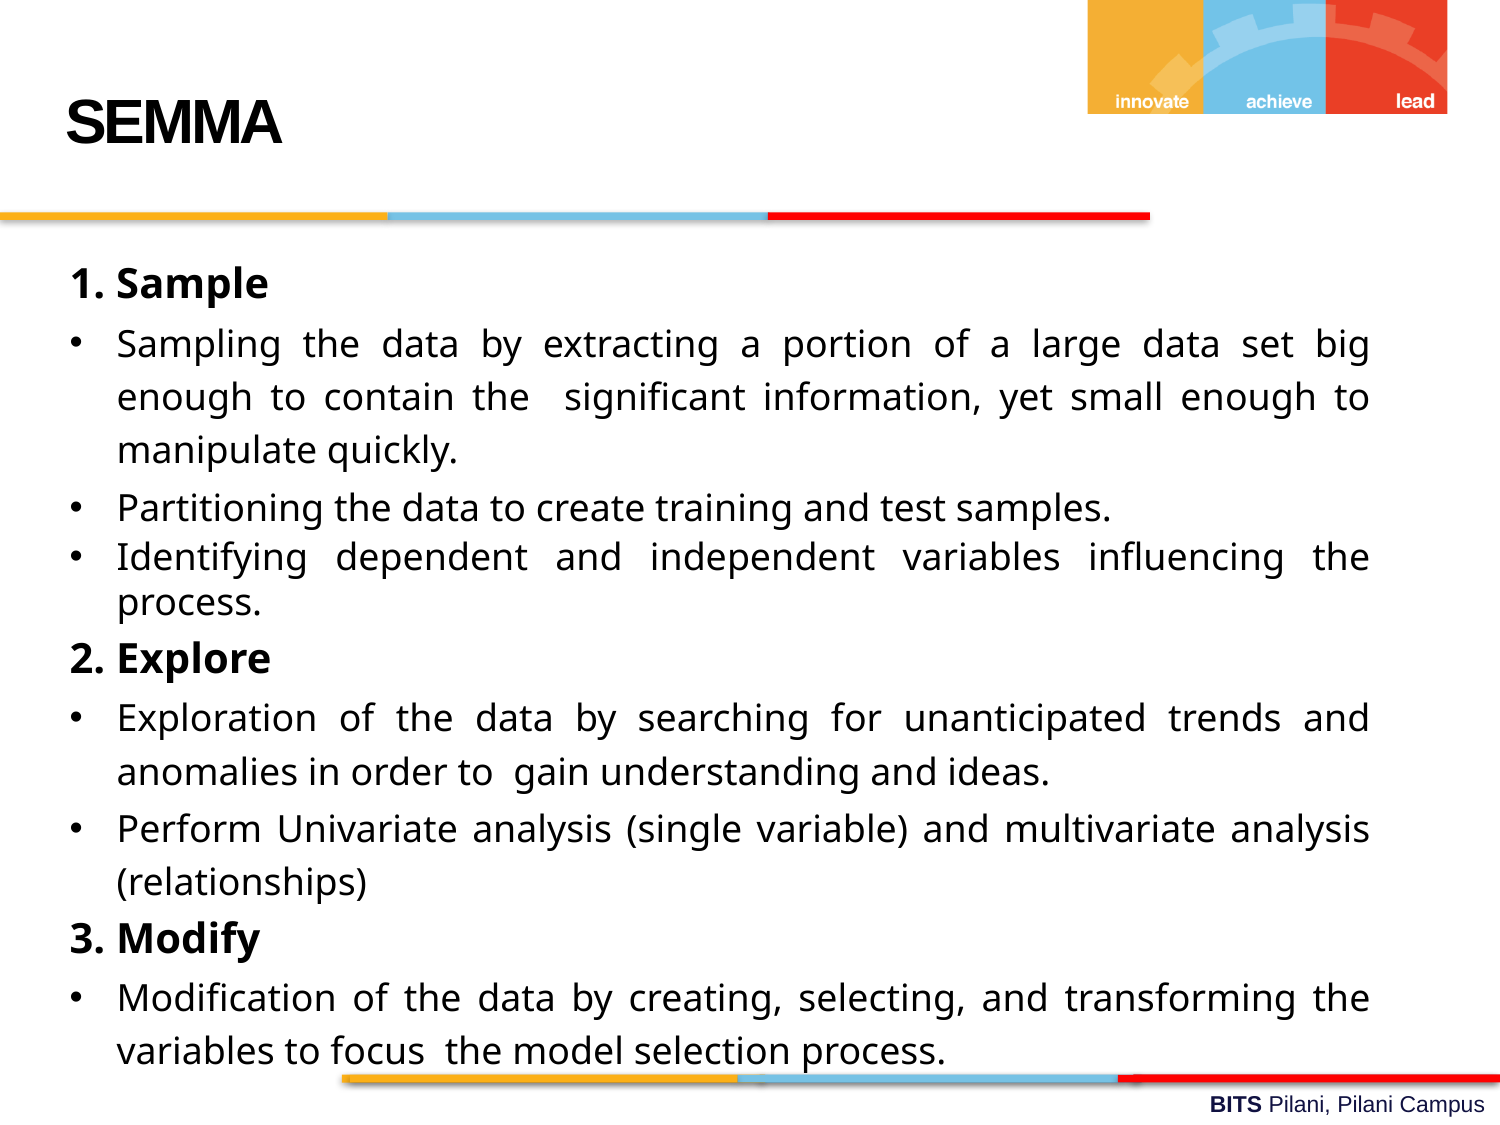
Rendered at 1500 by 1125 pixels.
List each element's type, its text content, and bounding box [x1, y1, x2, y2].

list SEMMA [50, 24, 1088, 213]
picture [1087, 0, 1448, 114]
text_box 1. Sample Sampling the data by extracting a portion of a large data set big enough to contain the significant information, yet small enough to manipulate quickly. Partitioning the data to create training and test samples. Identifying dependent and independent variables influencing the process. 2. Explore Exploration of the data by searching for unanticipated trends and anomalies in order to gain understanding and ideas. Perform Univariate analysis (single variable) and multivariate analysis (relationships) 3. Modify Modification of the data by creating, selecting, and transforming the variables to focus the model selection process. [48, 249, 1387, 1080]
